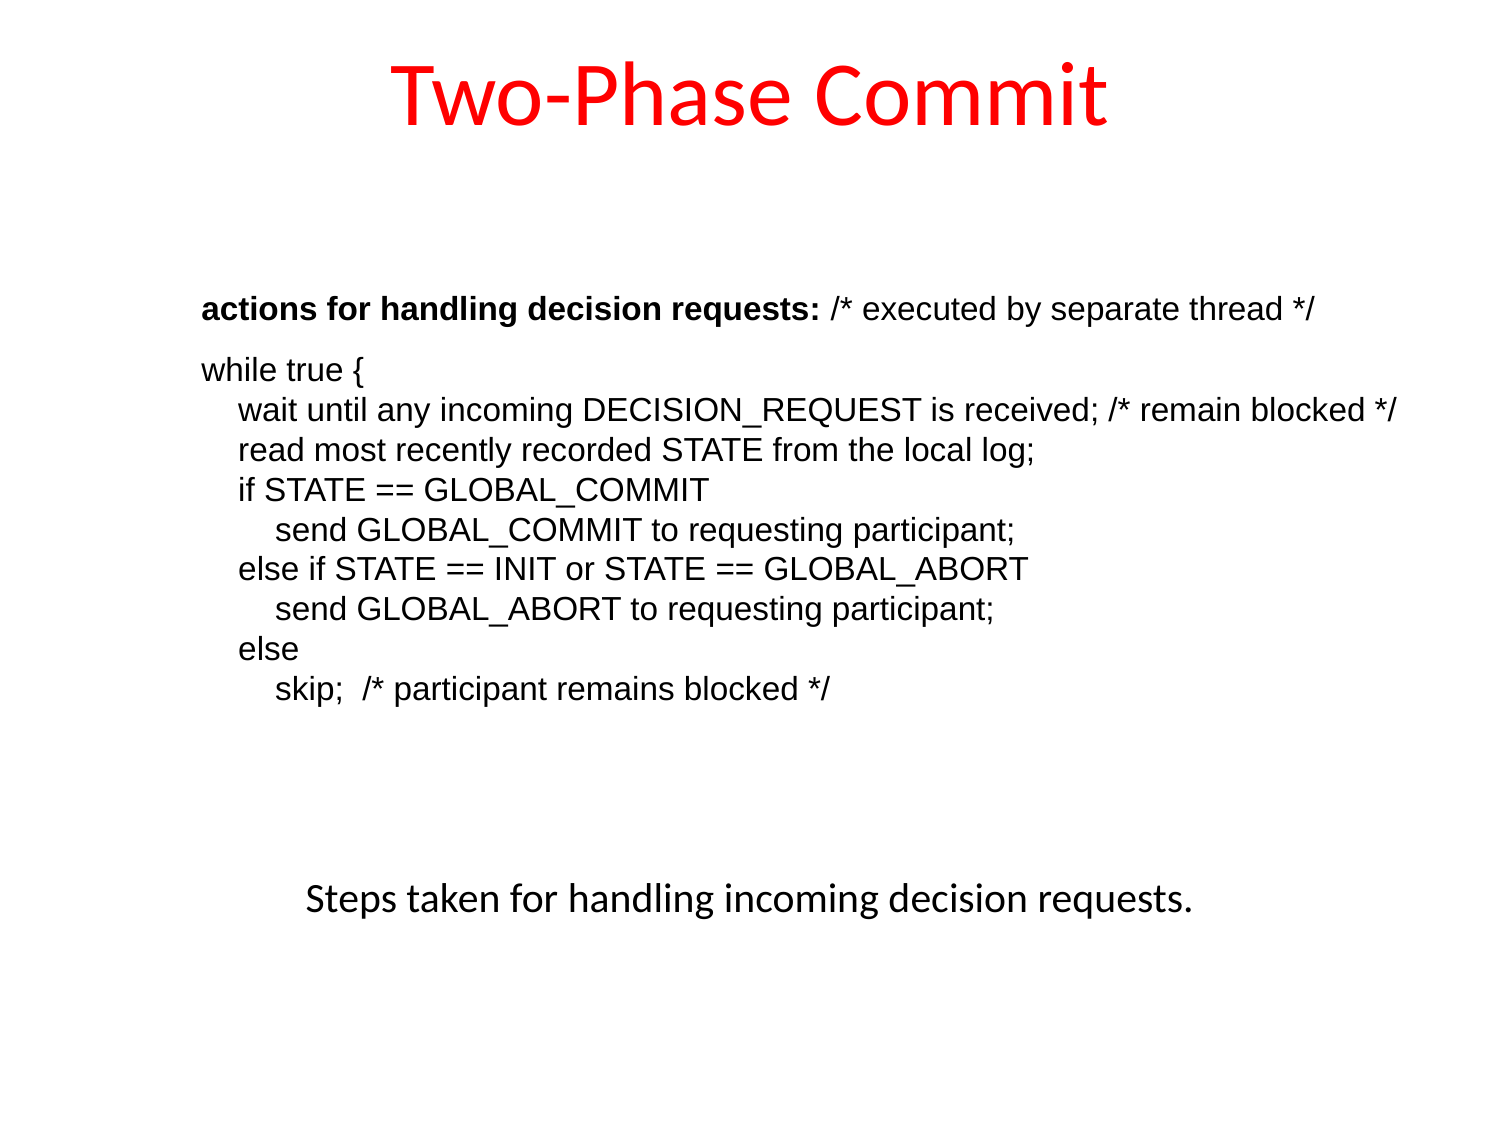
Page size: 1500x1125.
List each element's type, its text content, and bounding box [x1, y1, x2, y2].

list Steps taken for handling incoming decision requests. [0, 866, 1500, 1005]
title Two-Phase Commit [0, 0, 1500, 189]
text_box actions for handling decision requests: /* executed by separate thread */ while true { wait until any incoming DECISION_REQUEST is received; /* remain blocked */ read most recently recorded STATE from the local log; if STATE == GLOBAL_COMMIT send GLOBAL_COMMIT to requesting participant; else if STATE == INIT or STATE == GLOBAL_ABORT send GLOBAL_ABORT to requesting participant; else skip; /* participant remains blocked */ [186, 281, 1500, 715]
